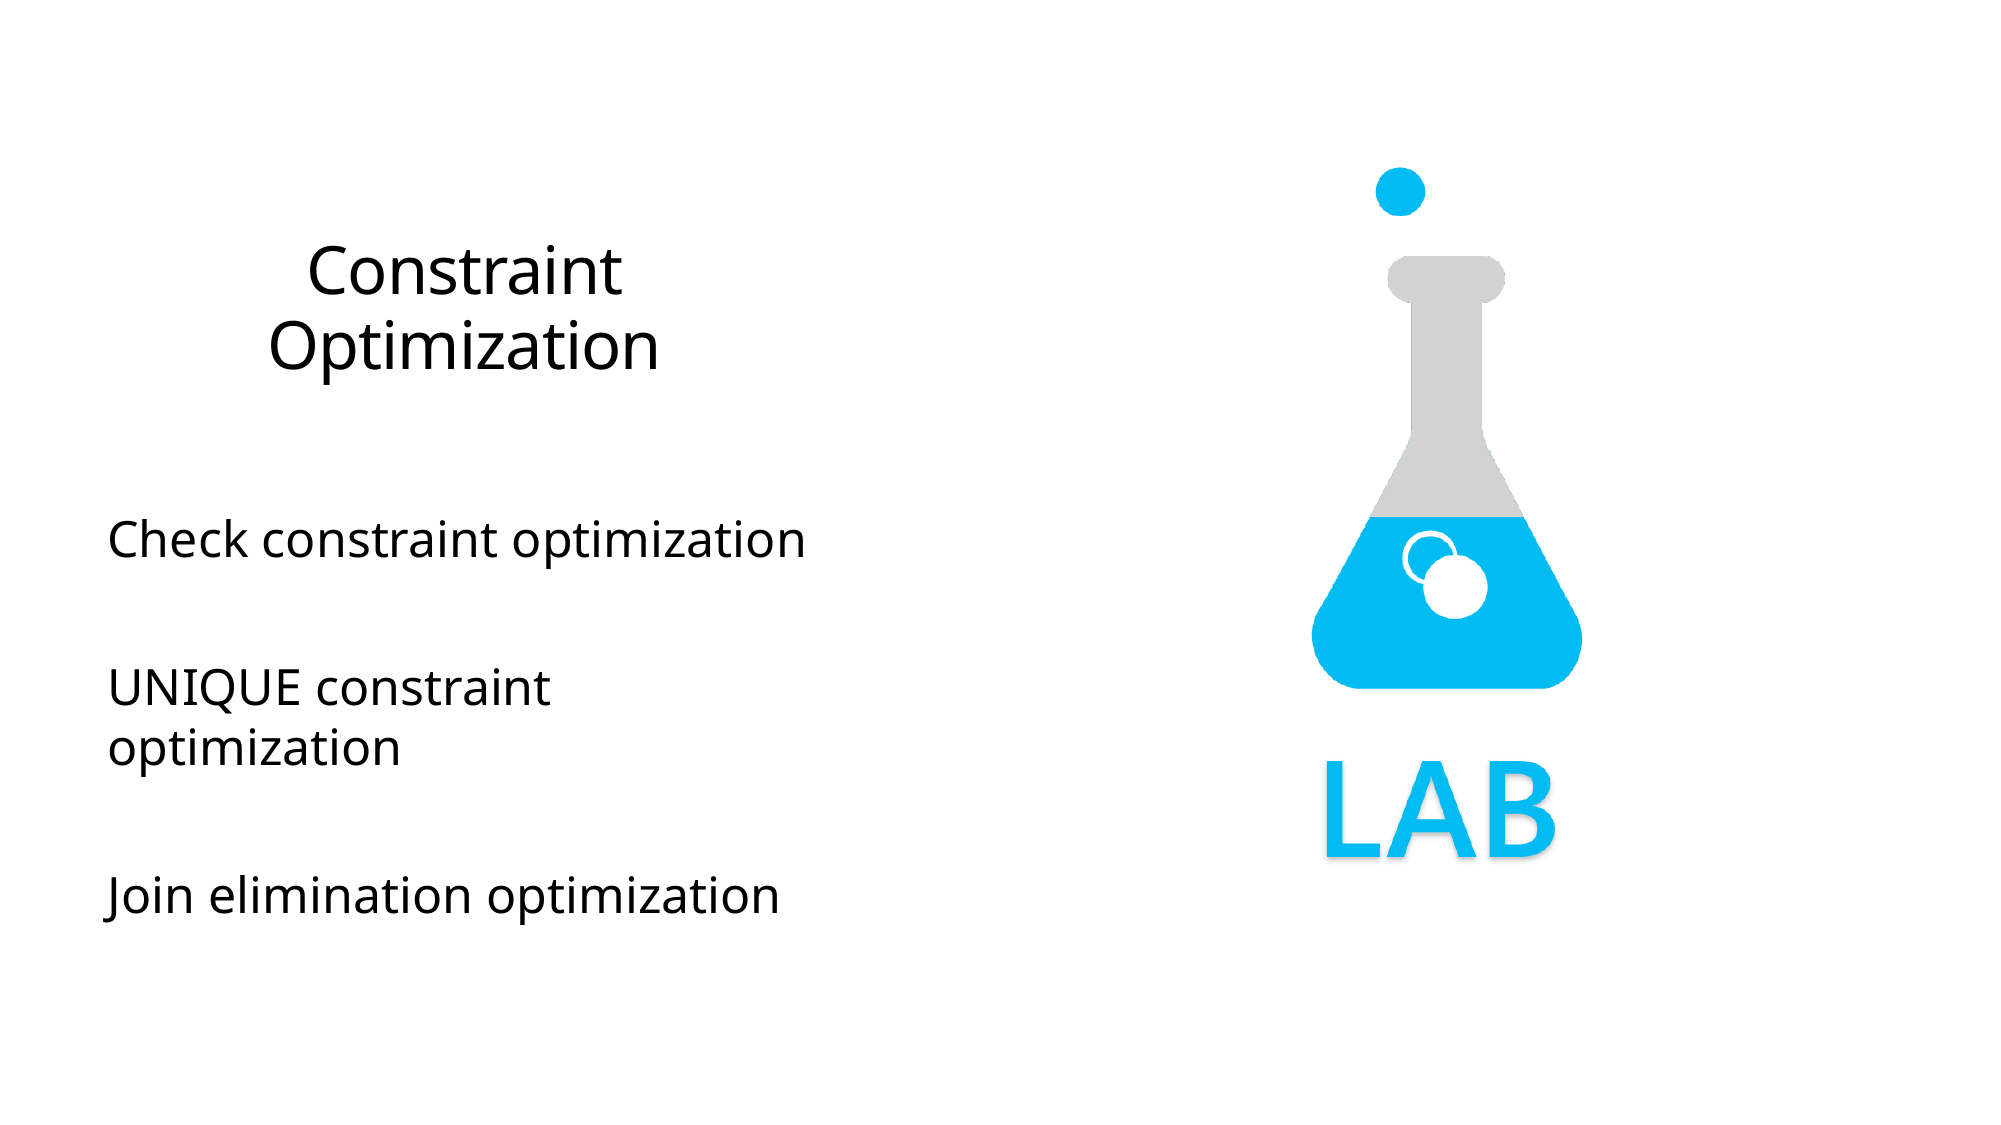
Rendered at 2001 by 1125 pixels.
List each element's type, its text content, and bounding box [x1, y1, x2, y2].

list Check constraint optimization UNIQUE constraint optimization Join elimination optimization [107, 507, 822, 942]
picture [874, 0, 2000, 1125]
title Constraint Optimization [107, 103, 822, 507]
